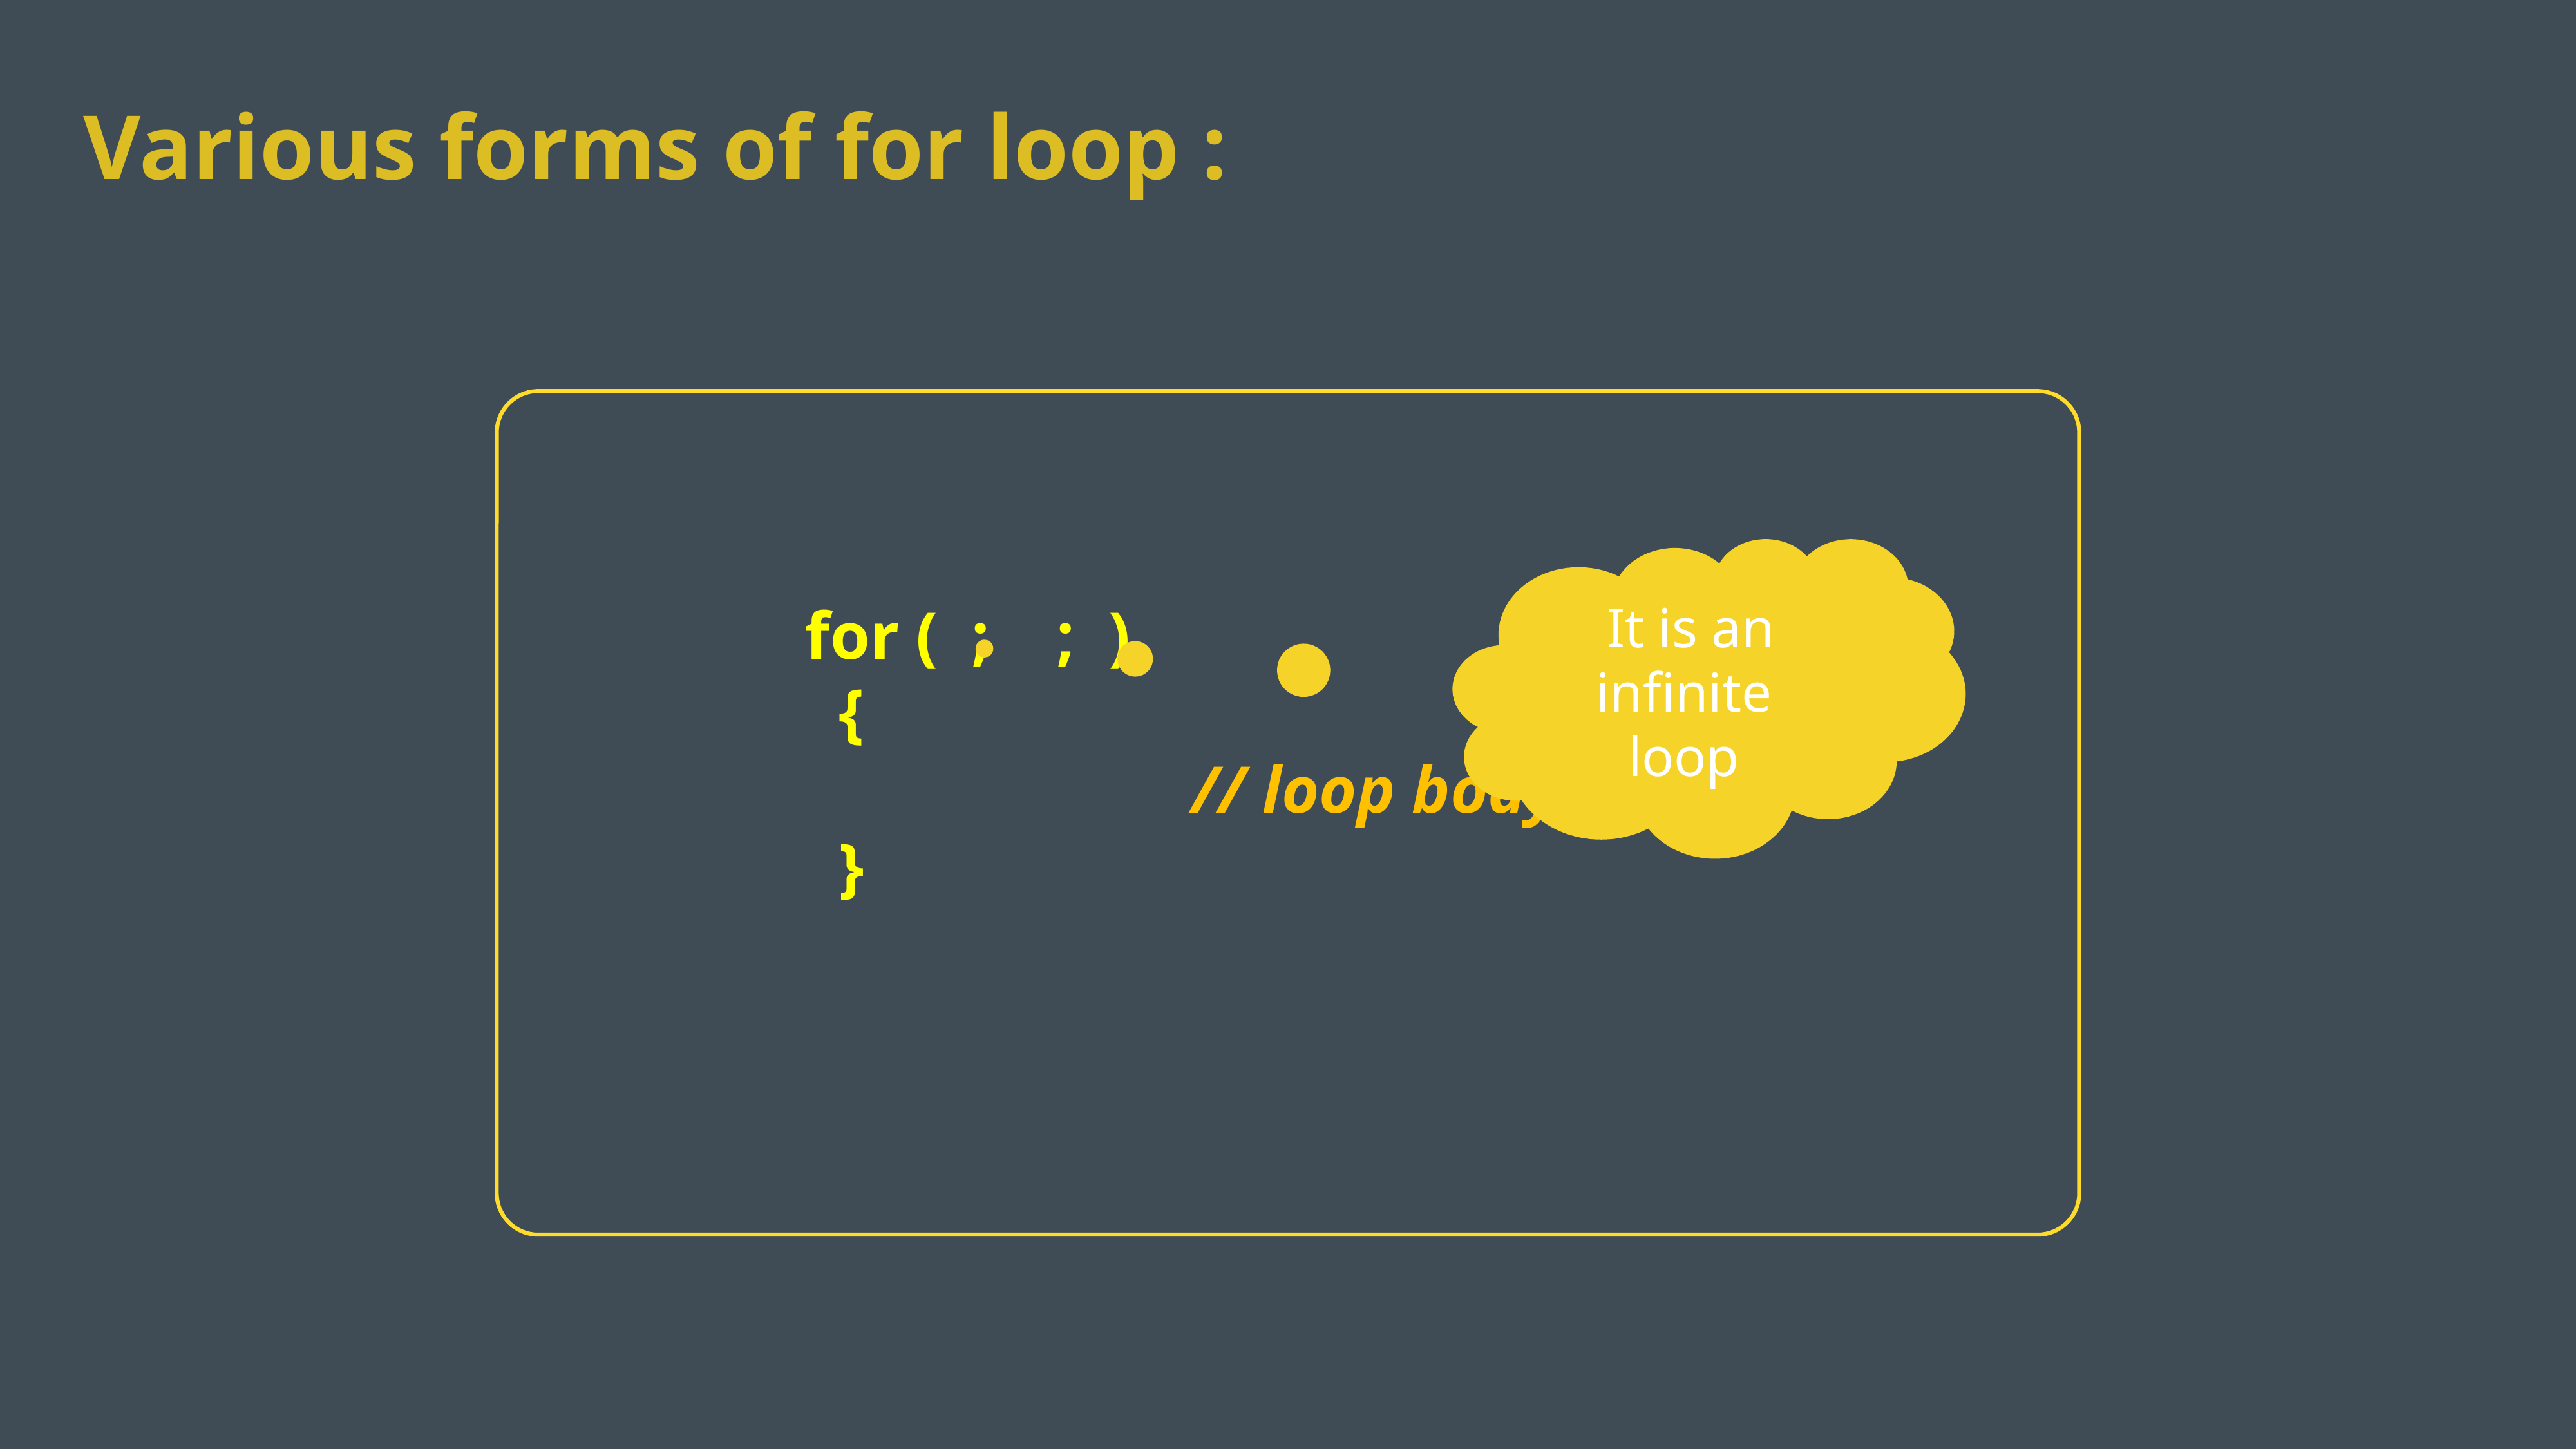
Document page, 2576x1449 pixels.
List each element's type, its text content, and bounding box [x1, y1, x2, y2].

text_box It is an infinite loop [975, 639, 994, 658]
text_box It is an infinite loop [1277, 643, 1331, 697]
text_box Various forms of for loop : [83, 111, 2206, 196]
text_box for ( ; ; ) { // loop body } [798, 500, 1715, 1127]
text_box It is an infinite loop [1452, 539, 1966, 859]
text_box It is an infinite loop [1117, 641, 1153, 677]
text_box [497, 391, 2079, 1235]
